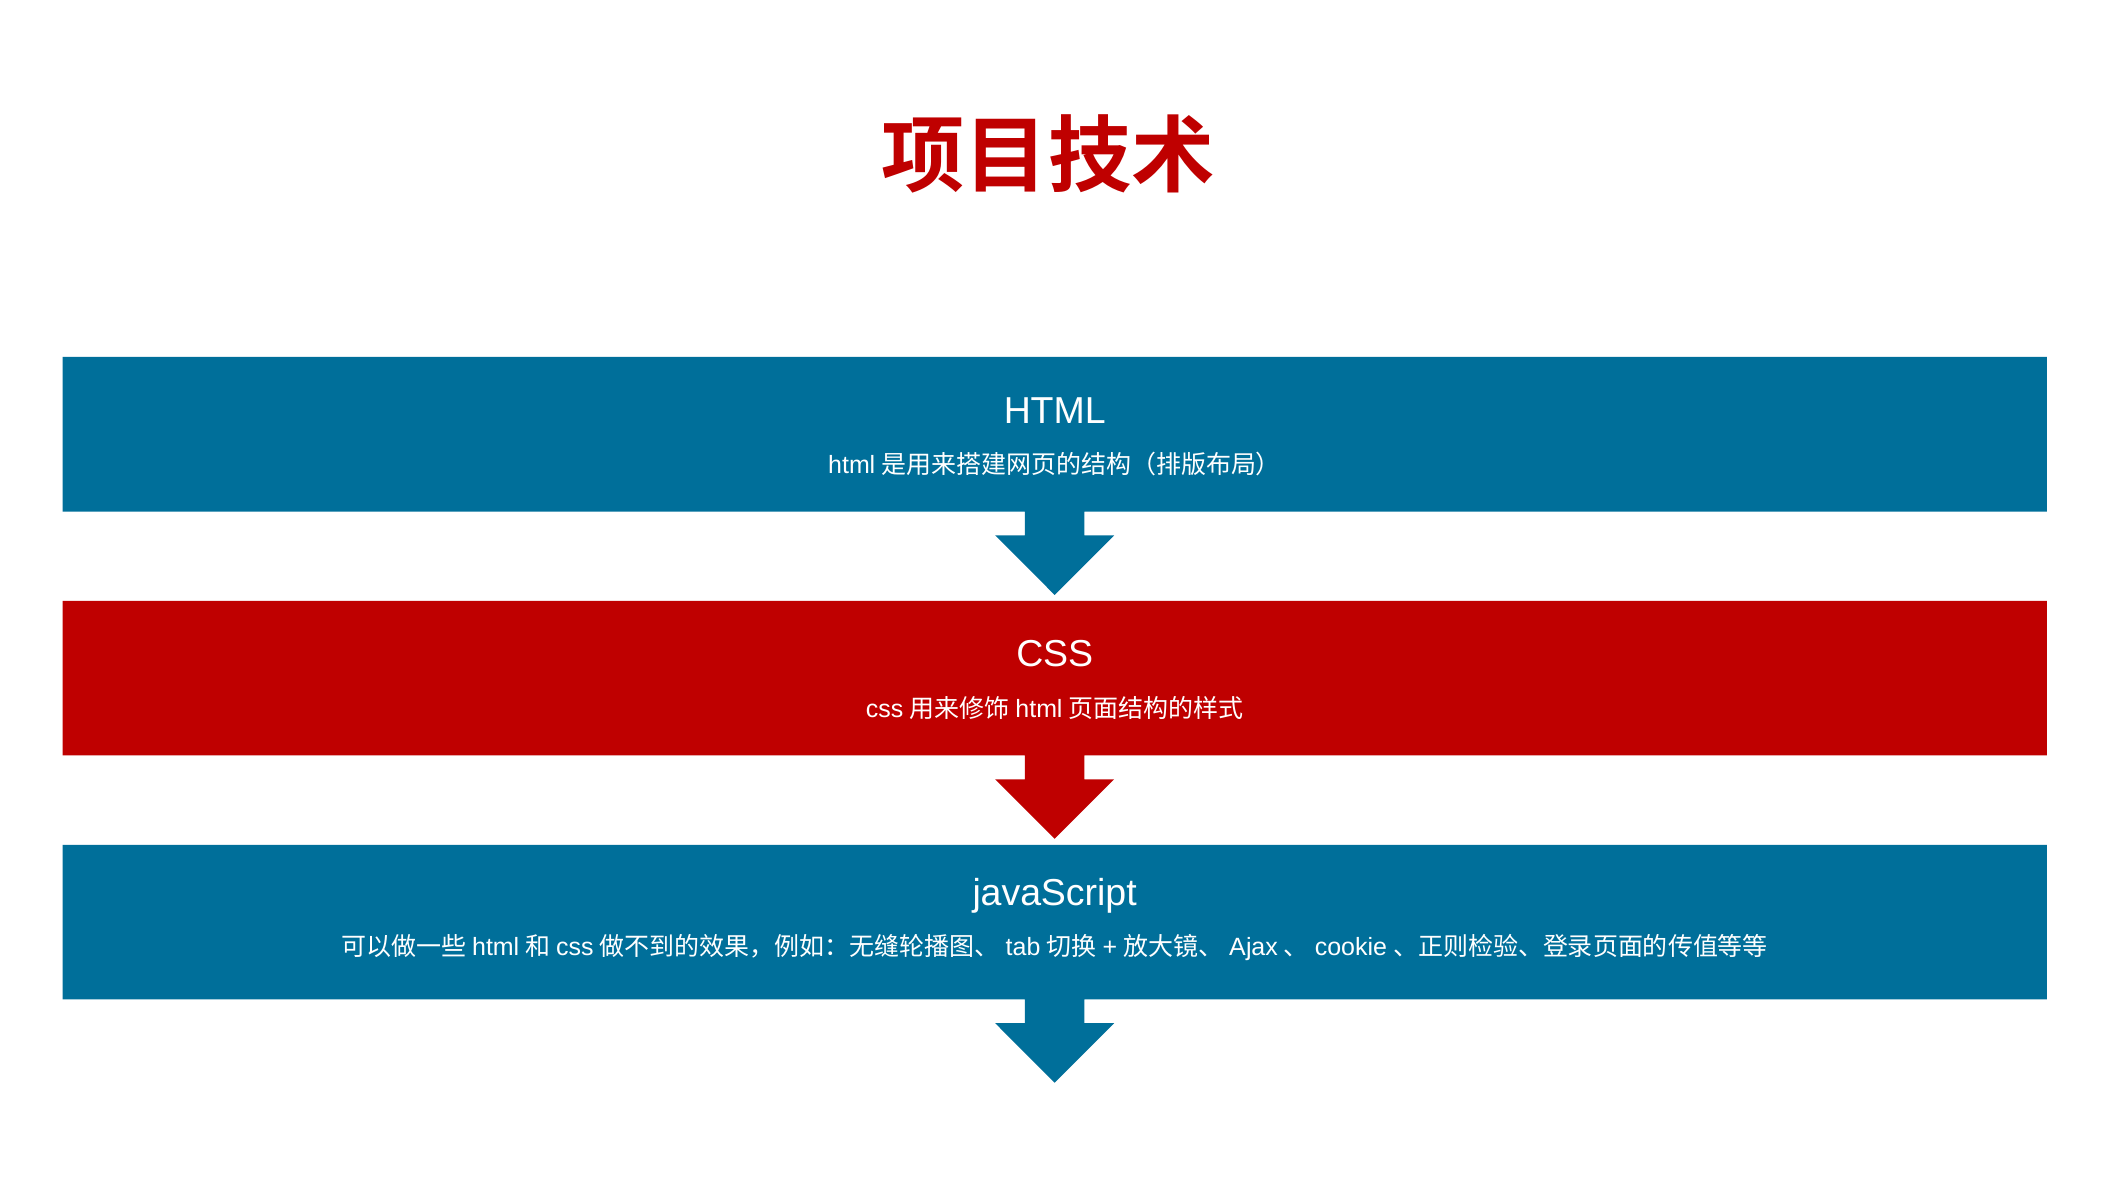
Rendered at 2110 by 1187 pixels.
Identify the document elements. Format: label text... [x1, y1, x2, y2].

text_box [61, 355, 2048, 597]
text_box [61, 599, 2048, 841]
text_box [61, 843, 2048, 1085]
text_box html是用来搭建网页的结构（排版布局） [62, 439, 2047, 487]
text_box HTML [62, 369, 2047, 439]
text_box CSS [62, 612, 2047, 682]
text_box javaScript [62, 851, 2047, 921]
text_box css用来修饰html页面结构的样式 [62, 682, 2047, 730]
text_box 项目技术 [866, 93, 1329, 210]
text_box 可以做一些html和css做不到的效果，例如：无缝轮播图、tab切换+放大镜、Ajax、cookie、正则检验、登录页面的传值等等 [62, 921, 2047, 969]
